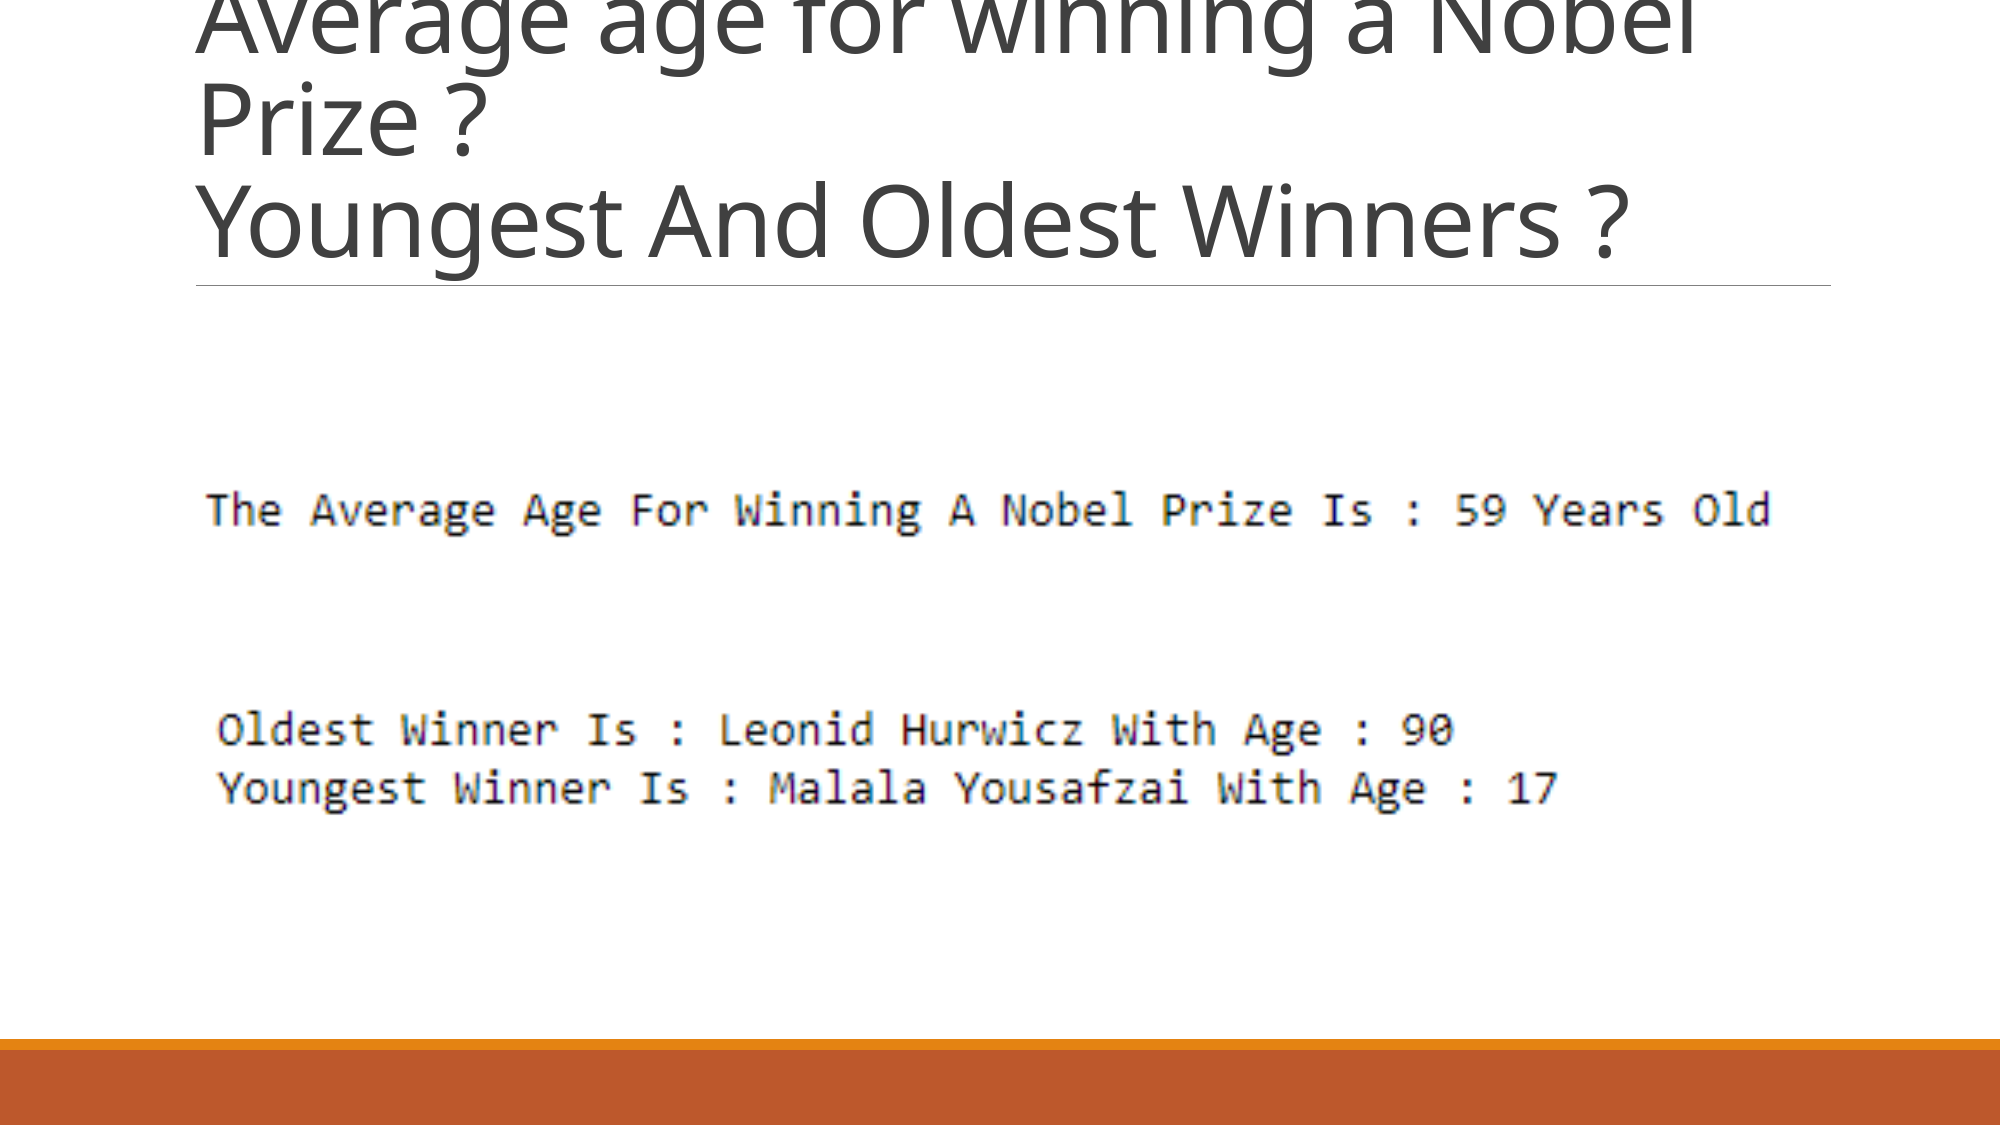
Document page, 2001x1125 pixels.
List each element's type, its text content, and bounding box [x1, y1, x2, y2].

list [179, 681, 1593, 847]
title Average age for winning a Nobel Prize ? Youngest And Oldest Winners ? [180, 47, 1830, 285]
picture [179, 467, 1835, 573]
